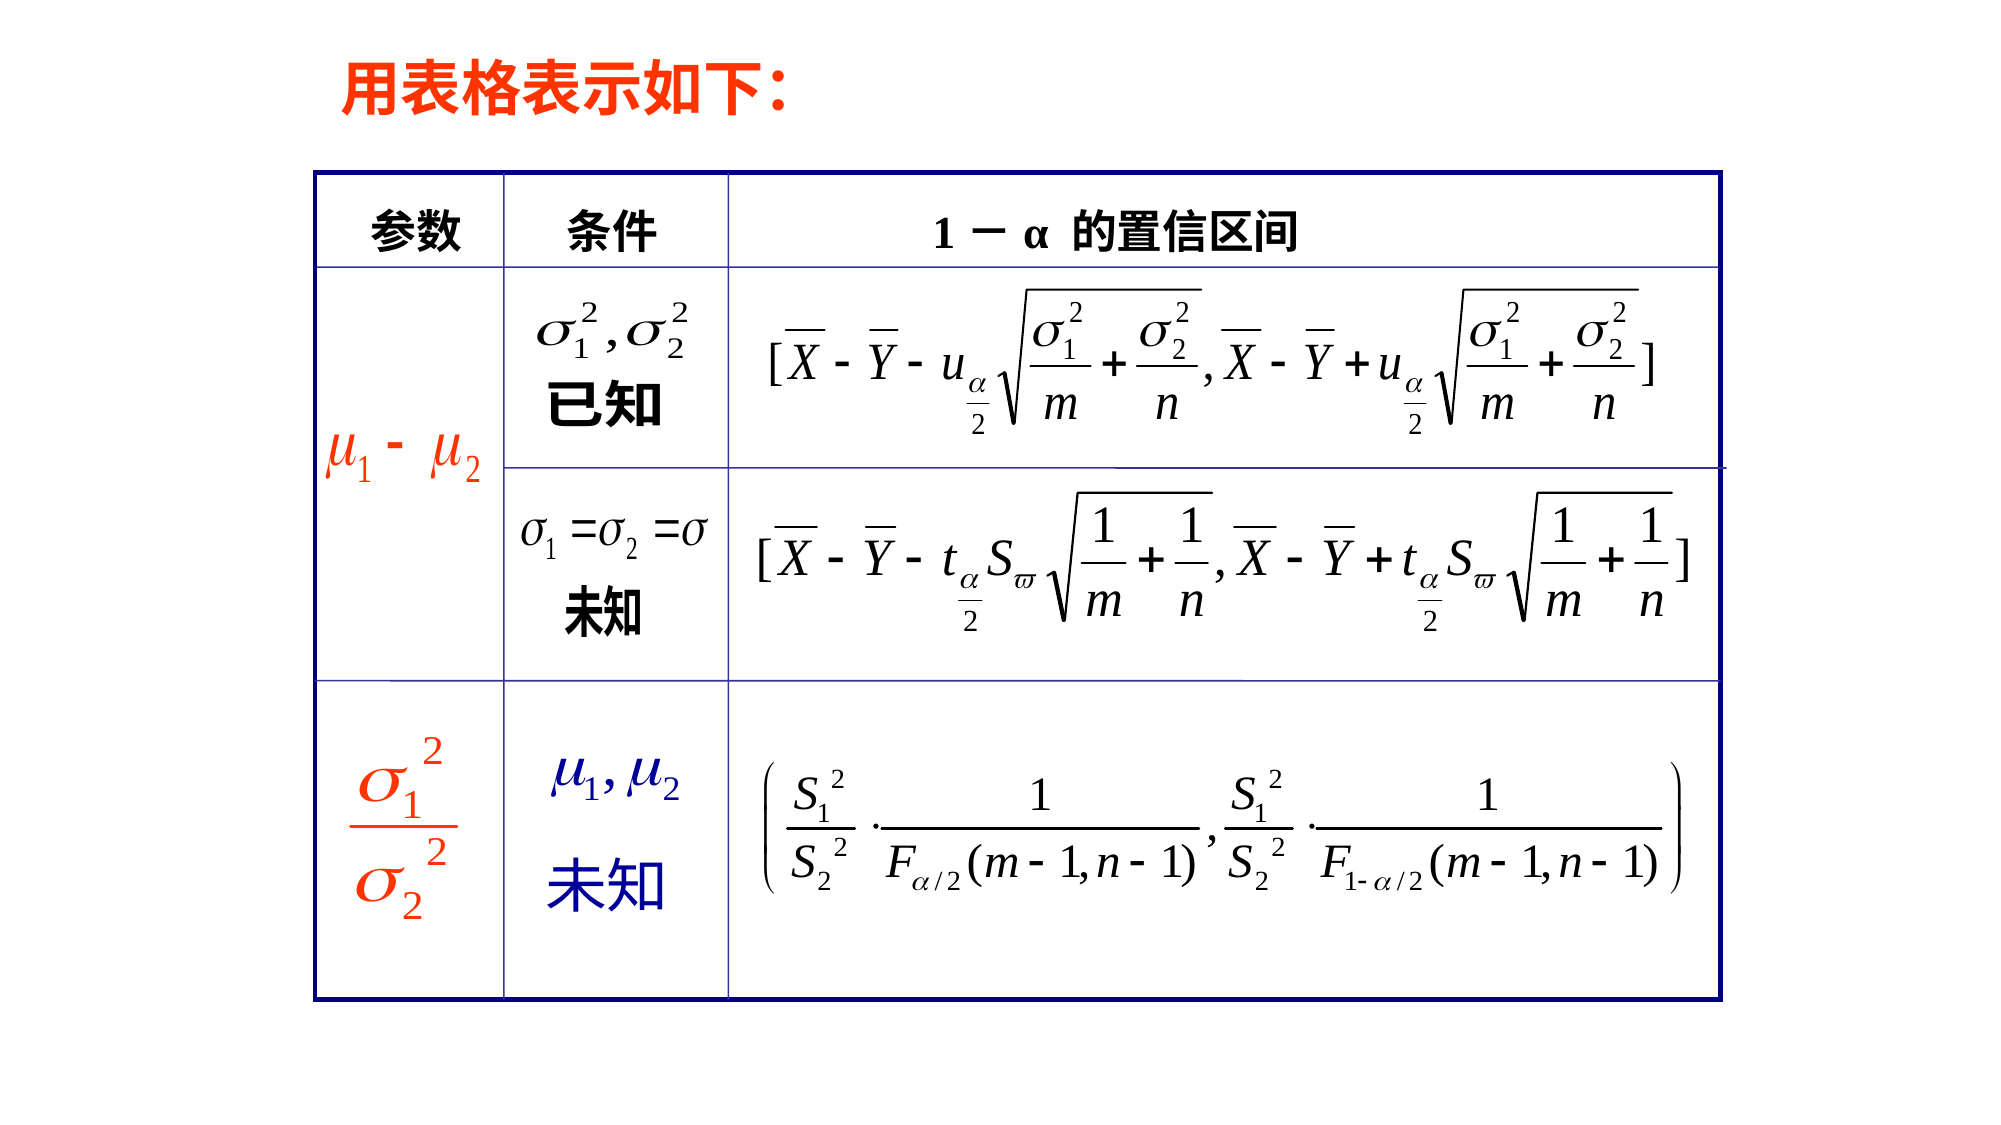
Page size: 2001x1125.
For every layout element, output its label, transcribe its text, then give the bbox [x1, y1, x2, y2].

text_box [314, 172, 1727, 1000]
text_box 用表格表示如下： [326, 42, 1216, 129]
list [314, 396, 493, 492]
